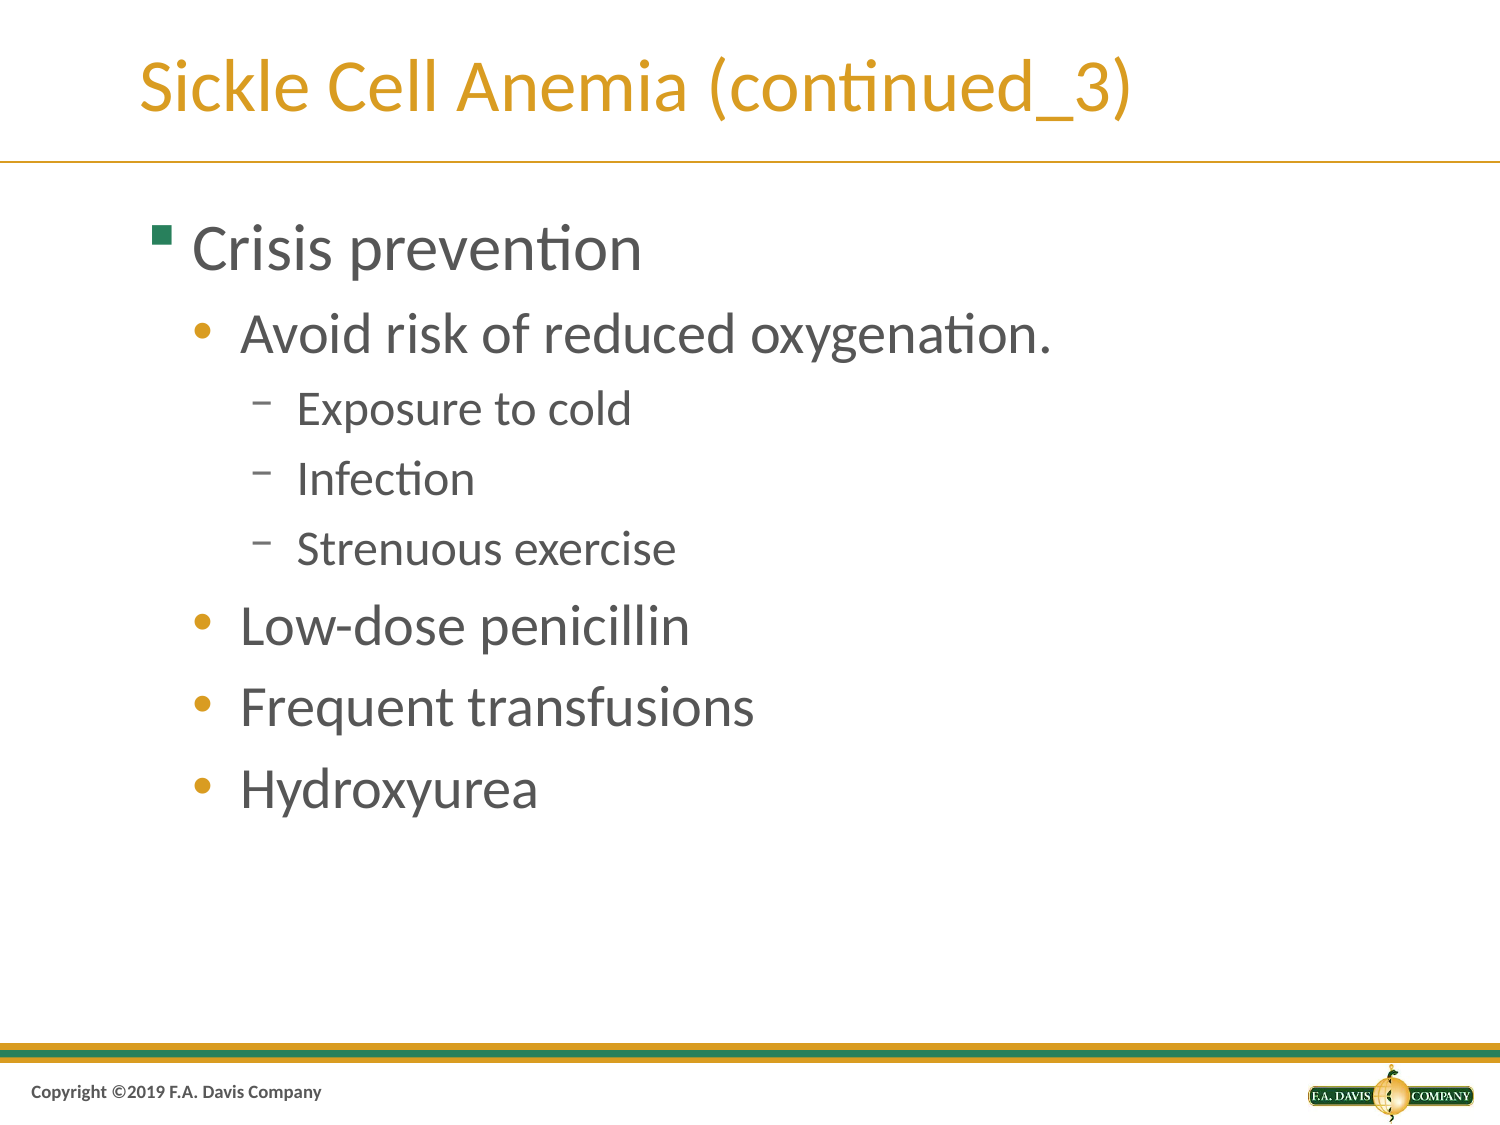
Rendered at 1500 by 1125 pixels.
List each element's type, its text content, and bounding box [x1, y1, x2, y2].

title Sickle Cell Anemia (continued_3) [124, 38, 1475, 136]
list Crisis prevention Avoid risk of reduced oxygenation. Exposure to cold Infection Strenuous exercise Low-dose penicillin Frequent transfusions Hydroxyurea [75, 196, 1425, 864]
picture [1308, 1064, 1474, 1124]
picture [0, 1058, 1500, 1063]
picture [0, 1043, 1500, 1050]
